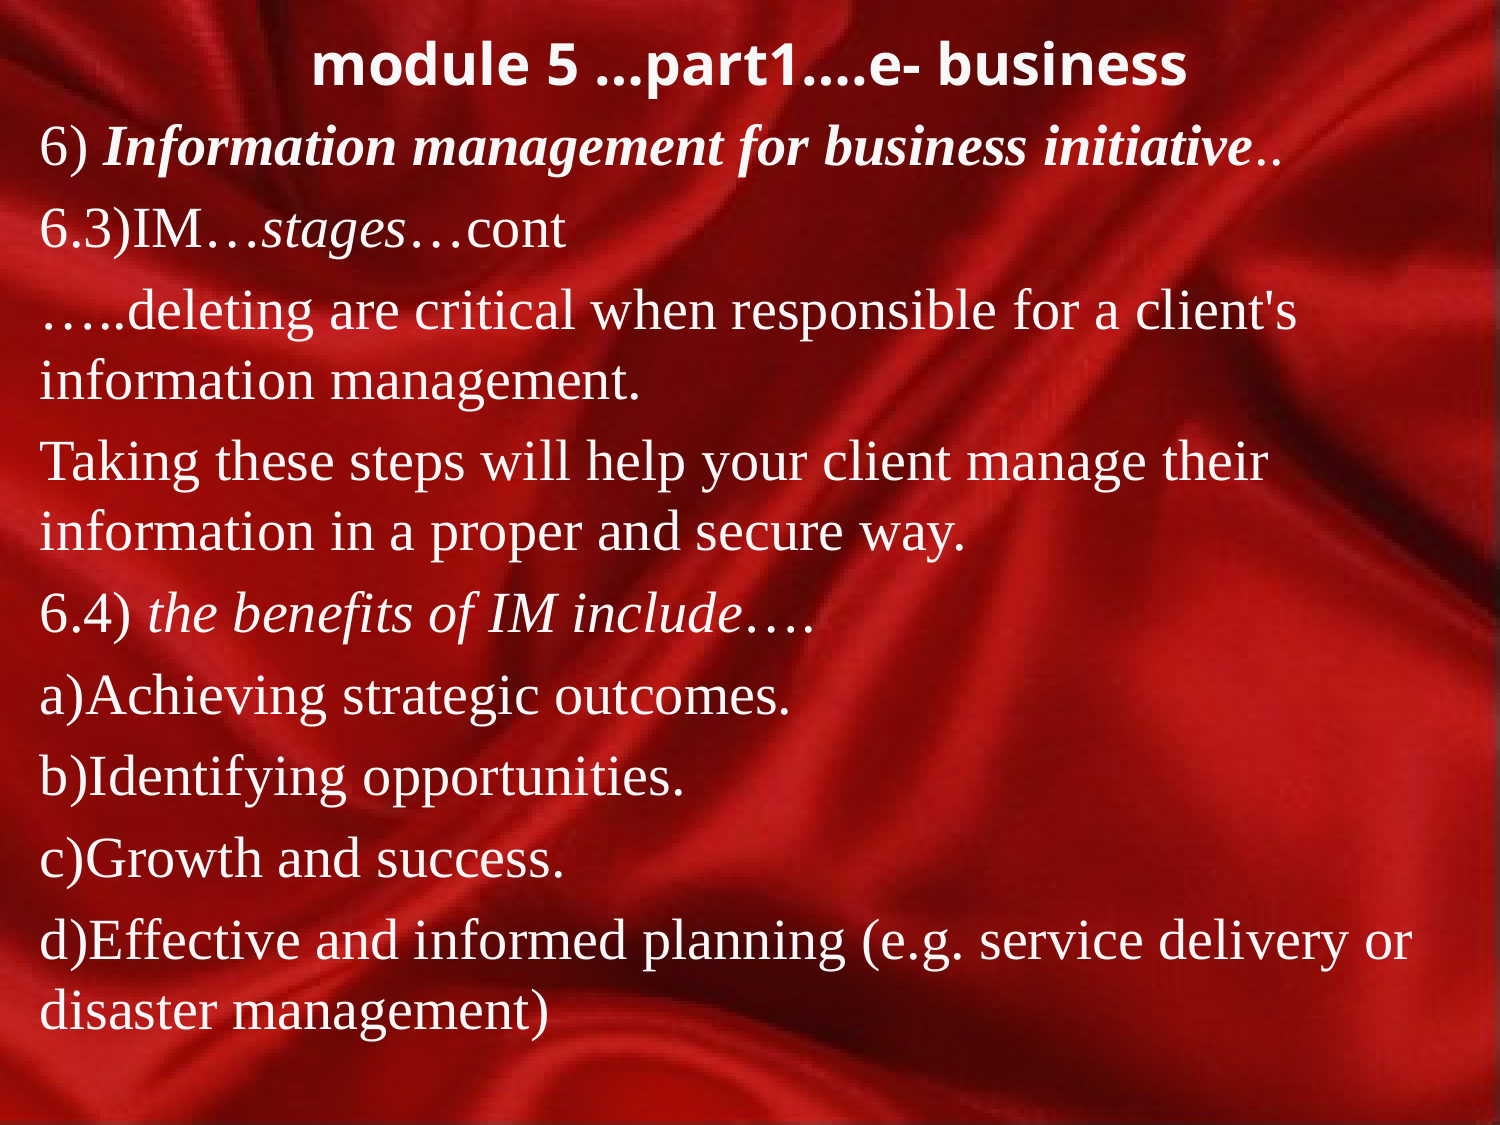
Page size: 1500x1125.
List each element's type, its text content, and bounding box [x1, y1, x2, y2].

picture [0, 0, 1500, 1125]
list 6) Information management for business initiative.. 6.3)IM…stages…cont …..deleting are critical when responsible for a client's information management. Taking these steps will help your client manage their information in a proper and secure way. 6.4) the benefits of IM include…. a)Achieving strategic outcomes. b)Identifying opportunities. c)Growth and success. d)Effective and informed planning (e.g. service delivery or disaster management) [24, 99, 1475, 1125]
title module 5 …part1….e- business [43, 24, 1457, 99]
